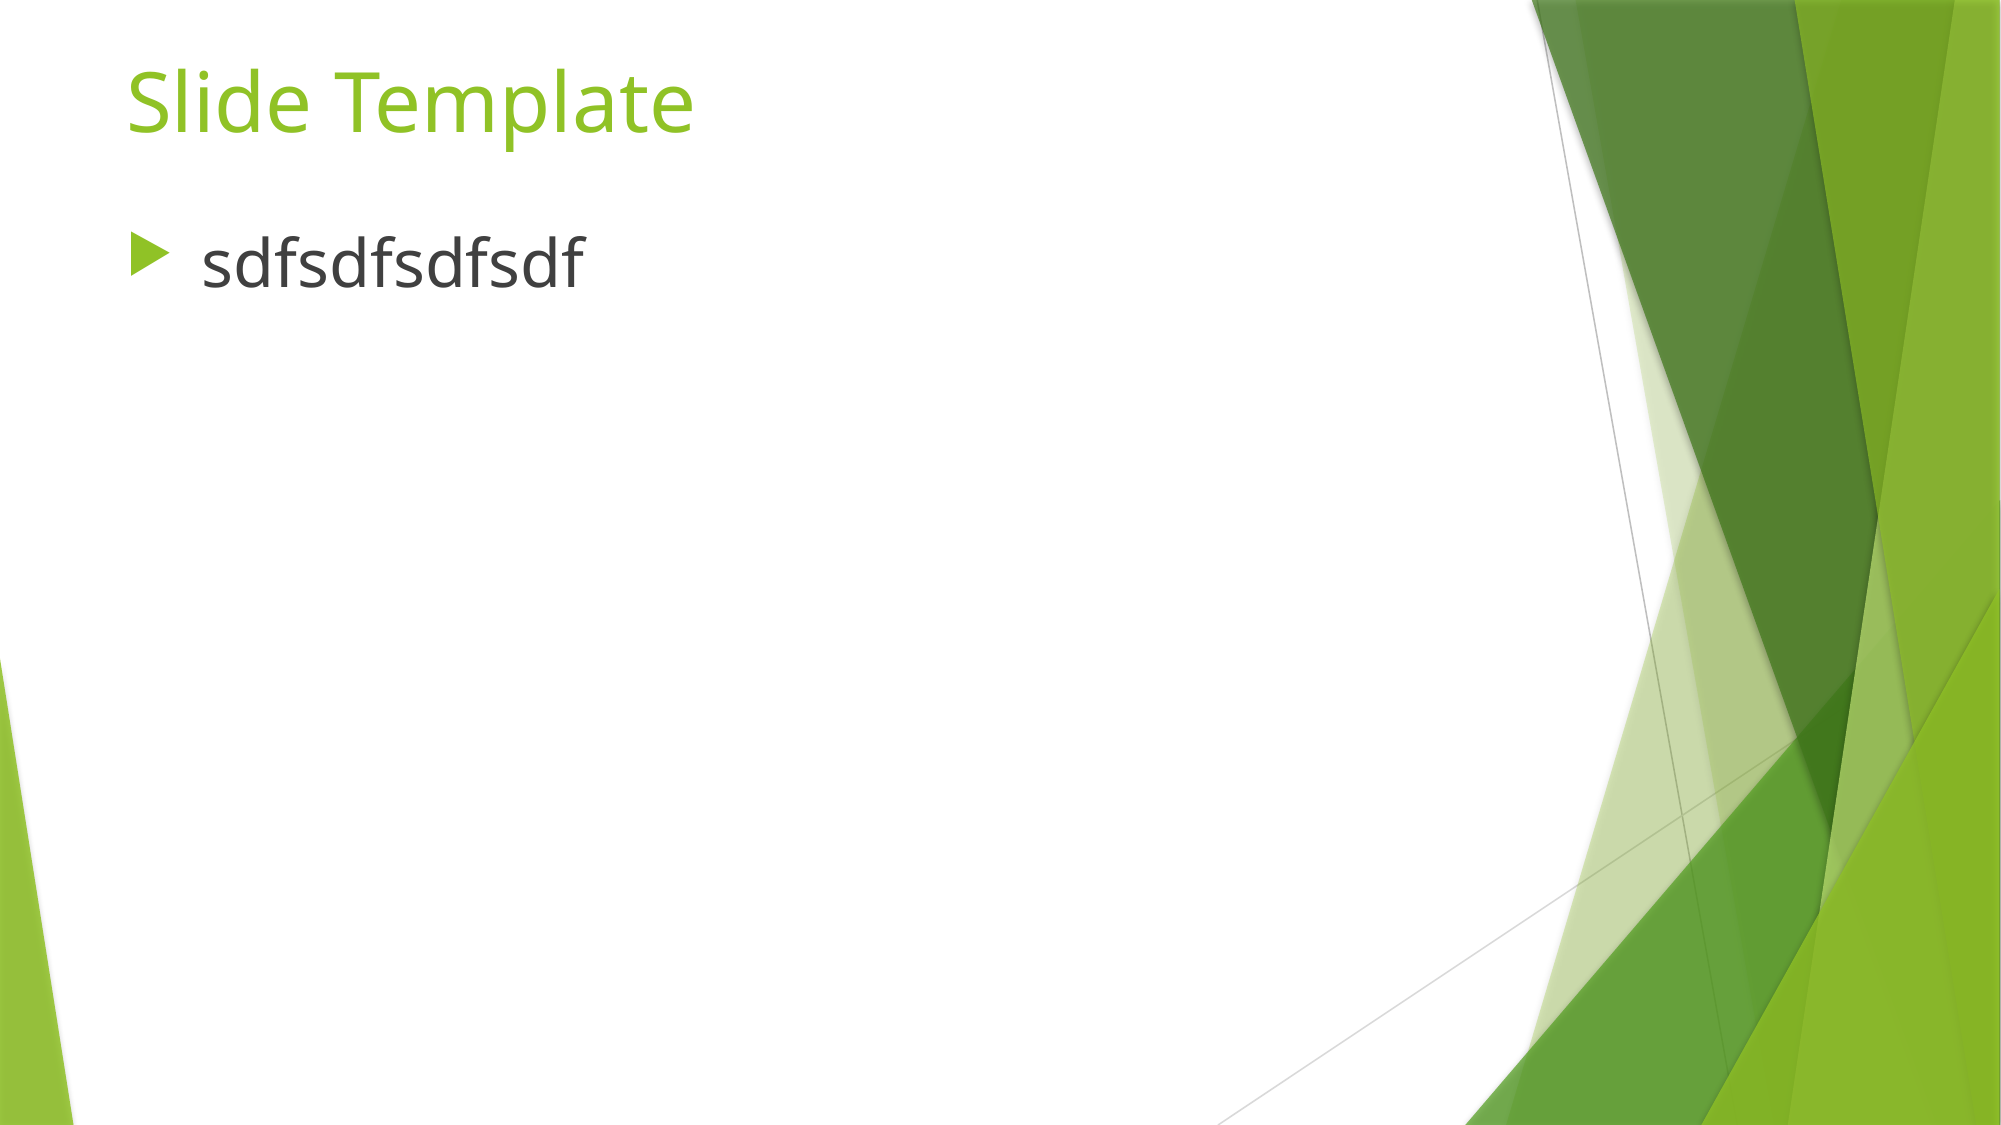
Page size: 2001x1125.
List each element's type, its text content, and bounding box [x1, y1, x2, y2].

list sdfsdfsdfsdf [111, 213, 1522, 992]
title Slide Template [111, 41, 1522, 152]
